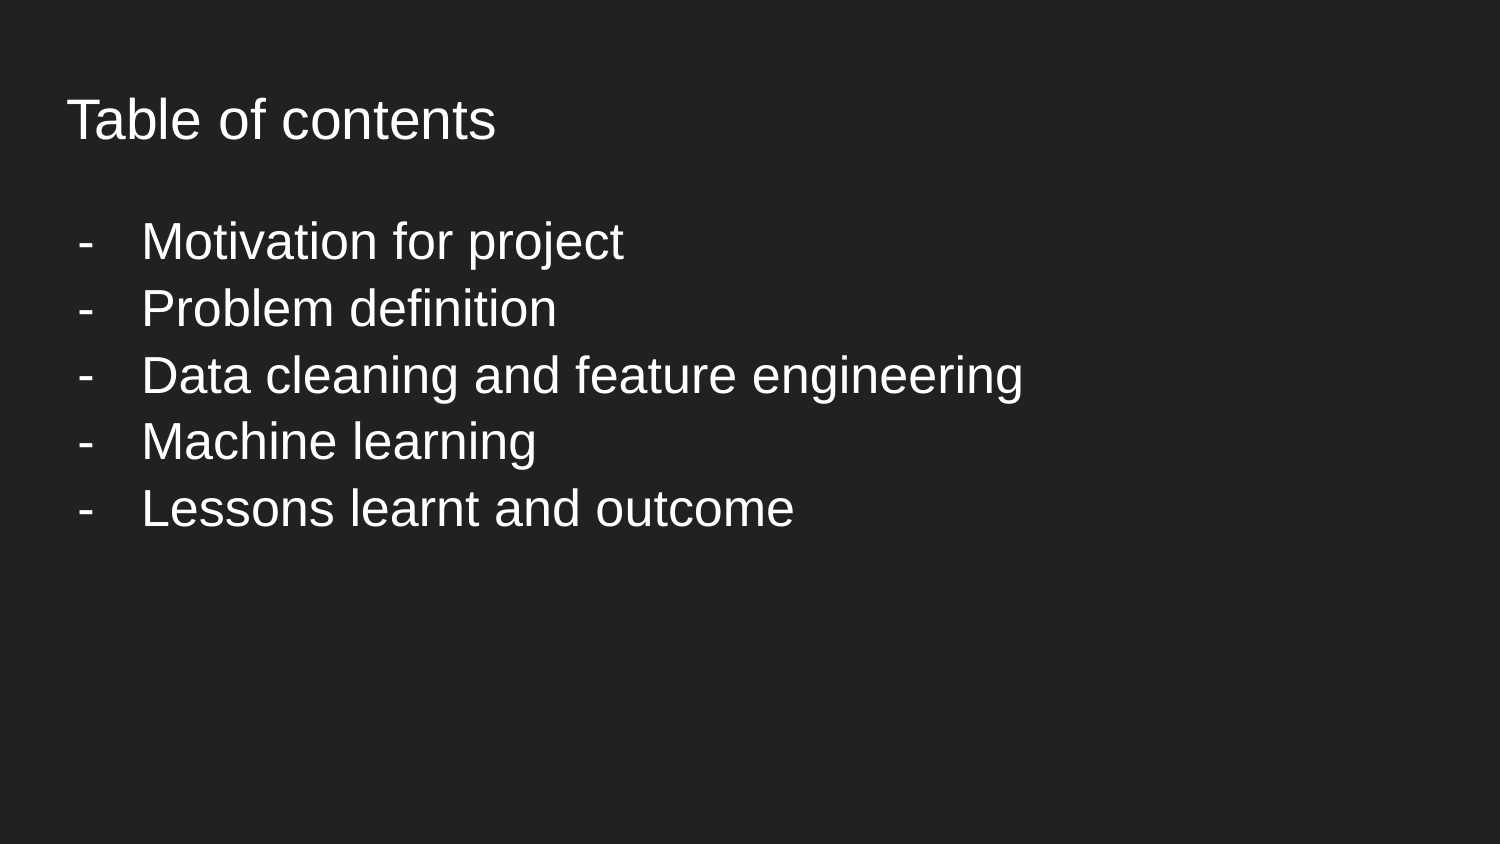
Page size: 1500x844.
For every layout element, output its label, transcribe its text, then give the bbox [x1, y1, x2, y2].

list Motivation for project Problem definition Data cleaning and feature engineering Machine learning Lessons learnt and outcome [51, 189, 1449, 750]
title Table of contents [51, 72, 1449, 167]
